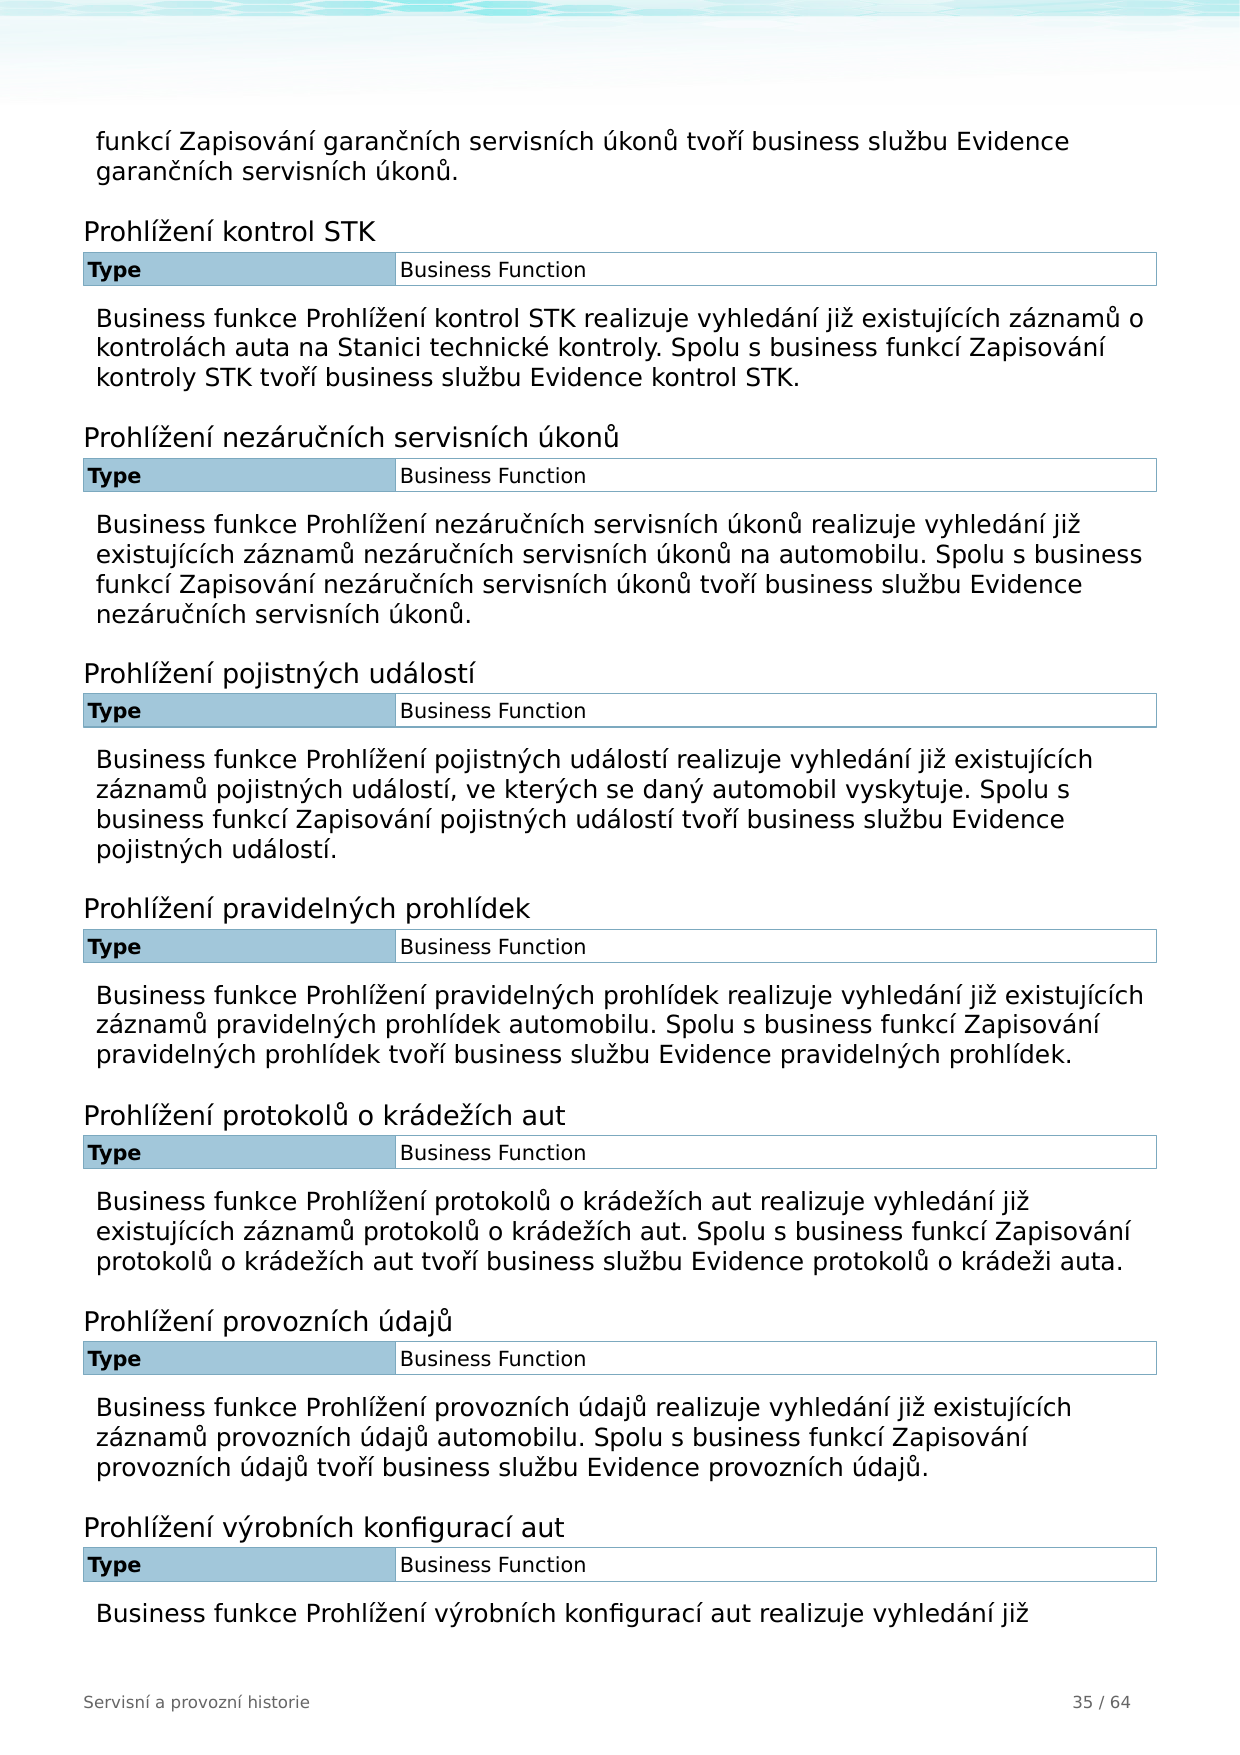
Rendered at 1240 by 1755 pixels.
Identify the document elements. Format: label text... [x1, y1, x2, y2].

text_box Business funkce Prohlížení pojistných událostí realizuje vyhledání již existujících záznamů pojistných událostí, ve kterých se daný automobil vyskytuje. Spolu s business funkcí Zapisování pojistných událostí tvoří business službu Evidence pojistných událostí. [85, 743, 1157, 859]
text_box Type [83, 252, 395, 286]
text_box Business Function [395, 1135, 1157, 1169]
text_box Prohlížení provozních údajů [83, 1304, 1157, 1338]
text_box Type [83, 458, 395, 492]
text_box Business Function [395, 929, 1157, 963]
text_box Prohlížení nezáručních servisních úkonů [83, 420, 1157, 455]
text_box Type [83, 1135, 395, 1169]
text_box / 64 [1093, 1649, 1157, 1755]
text_box Type [83, 693, 395, 727]
text_box Business funkce Prohlížení protokolů o krádežích aut realizuje vyhledání již existujících záznamů protokolů o krádežích aut. Spolu s business funkcí Zapisování protokolů o krádežích aut tvoří business službu Evidence protokolů o krádeži auta. [85, 1185, 1157, 1271]
text_box Business Function [395, 458, 1157, 492]
text_box Business Function [395, 693, 1157, 727]
text_box Business Function [395, 252, 1157, 286]
text_box Business Function [395, 1547, 1157, 1582]
text_box Type [83, 929, 395, 963]
text_box Business funkce Prohlížení výrobních konfigurací aut realizuje vyhledání již [85, 1597, 1157, 1649]
text_box Type [83, 1341, 395, 1375]
text_box Prohlížení pravidelných prohlídek [83, 891, 1157, 925]
text_box Business funkce Prohlížení pravidelných prohlídek realizuje vyhledání již existujících záznamů pravidelných prohlídek automobilu. Spolu s business funkcí Zapisování pravidelných prohlídek tvoří business službu Evidence pravidelných prohlídek. [85, 979, 1157, 1065]
text_box 35 [924, 1649, 1093, 1755]
text_box Business funkce Prohlížení provozních údajů realizuje vyhledání již existujících záznamů provozních údajů automobilu. Spolu s business funkcí Zapisování provozních údajů tvoří business službu Evidence provozních údajů. [85, 1391, 1157, 1477]
text_box Servisní a provozní historie [83, 1649, 924, 1755]
text_box funkcí Zapisování garančních servisních úkonů tvoří business službu Evidence garančních servisních úkonů. [85, 125, 1157, 182]
text_box Prohlížení protokolů o krádežích aut [83, 1097, 1157, 1132]
text_box Business Function [395, 1341, 1157, 1375]
picture [0, 0, 1240, 105]
text_box Prohlížení pojistných událostí [83, 656, 1157, 690]
text_box Business funkce Prohlížení nezáručních servisních úkonů realizuje vyhledání již existujících záznamů nezáručních servisních úkonů na automobilu. Spolu s business funkcí Zapisování nezáručních servisních úkonů tvoří business službu Evidence nezáručních servisních úkonů. [85, 508, 1157, 623]
text_box Type [83, 1547, 395, 1582]
text_box Prohlížení výrobních konfigurací aut [83, 1510, 1157, 1544]
text_box Prohlížení kontrol STK [83, 214, 1157, 248]
text_box Business funkce Prohlížení kontrol STK realizuje vyhledání již existujících záznamů o kontrolách auta na Stanici technické kontroly. Spolu s business funkcí Zapisování kontroly STK tvoří business službu Evidence kontrol STK. [85, 302, 1157, 388]
